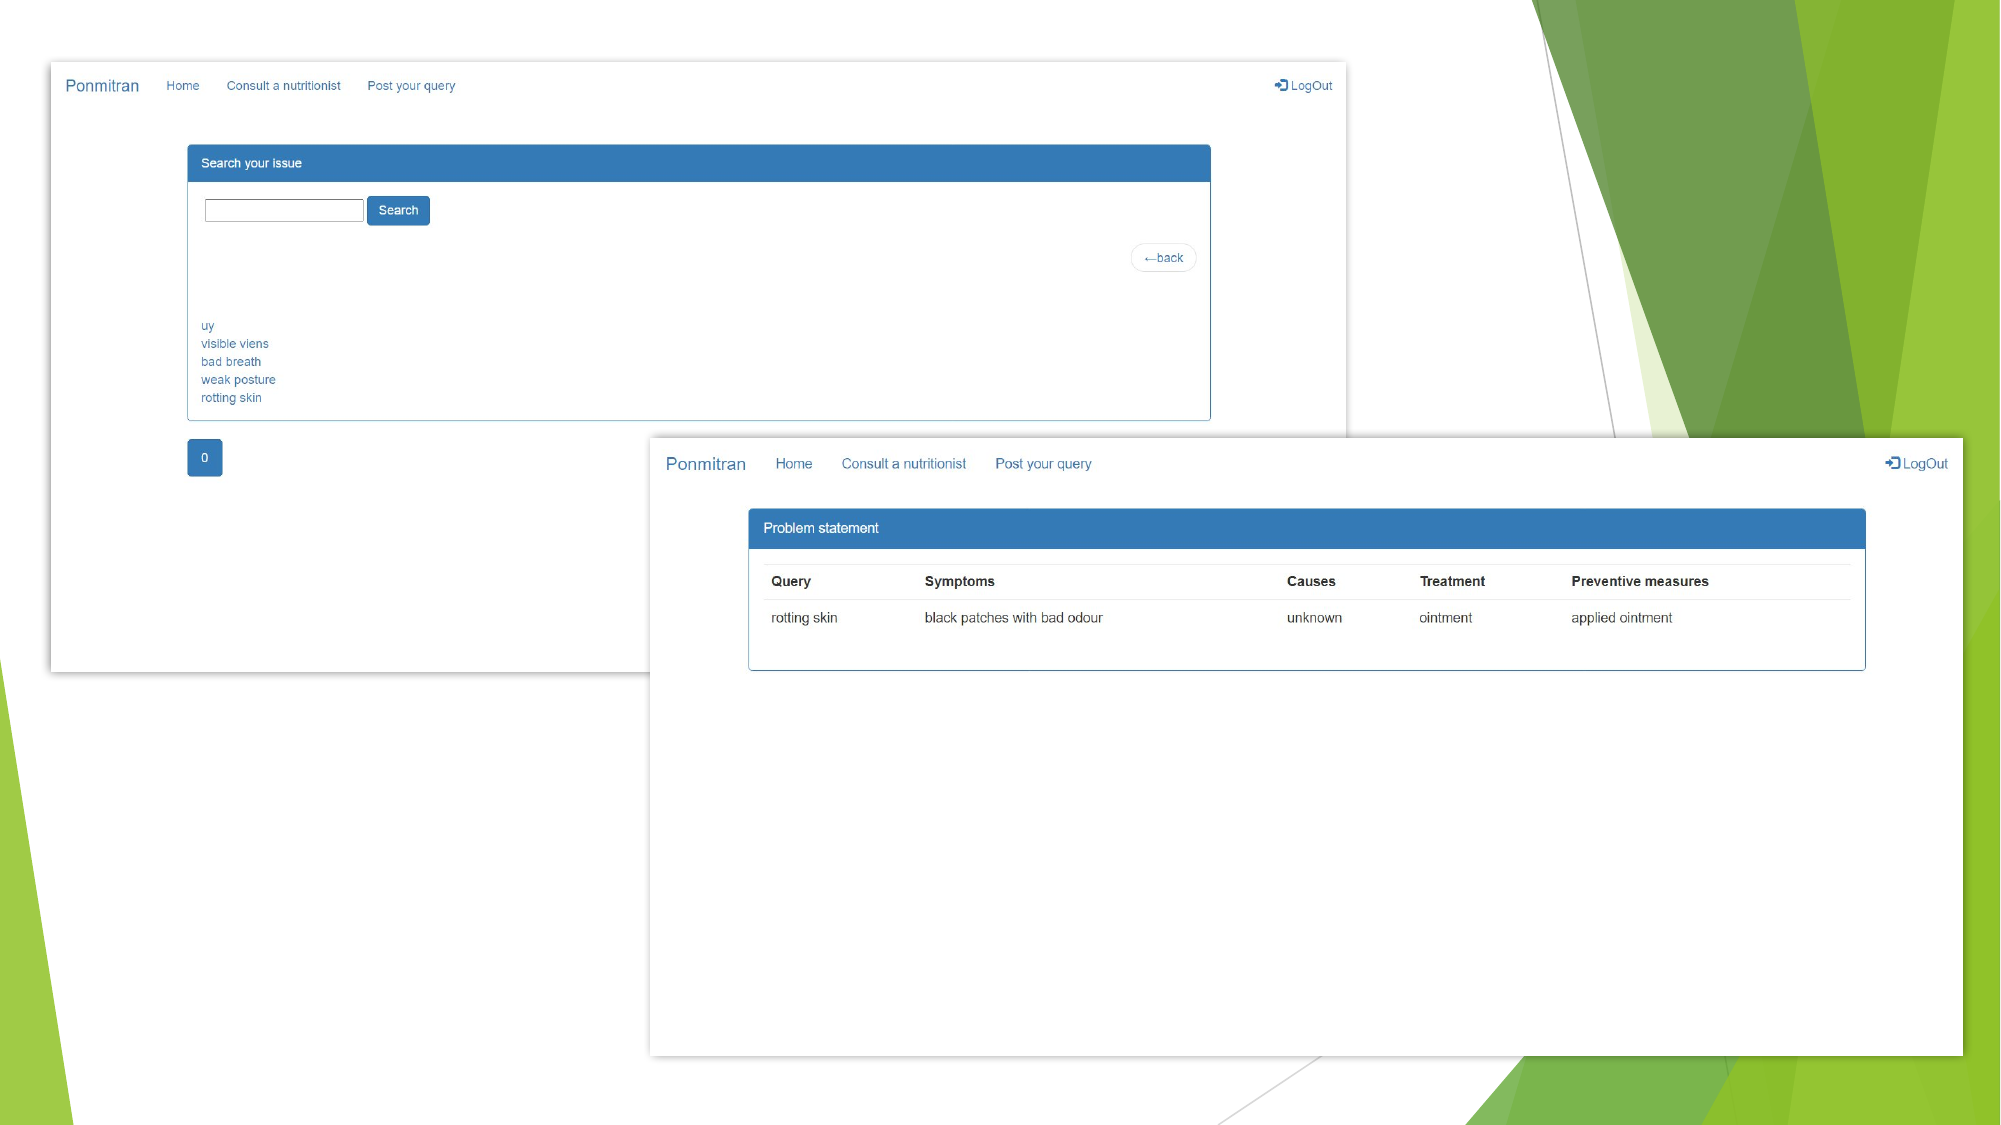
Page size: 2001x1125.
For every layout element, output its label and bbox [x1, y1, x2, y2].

picture [50, 62, 1963, 1056]
